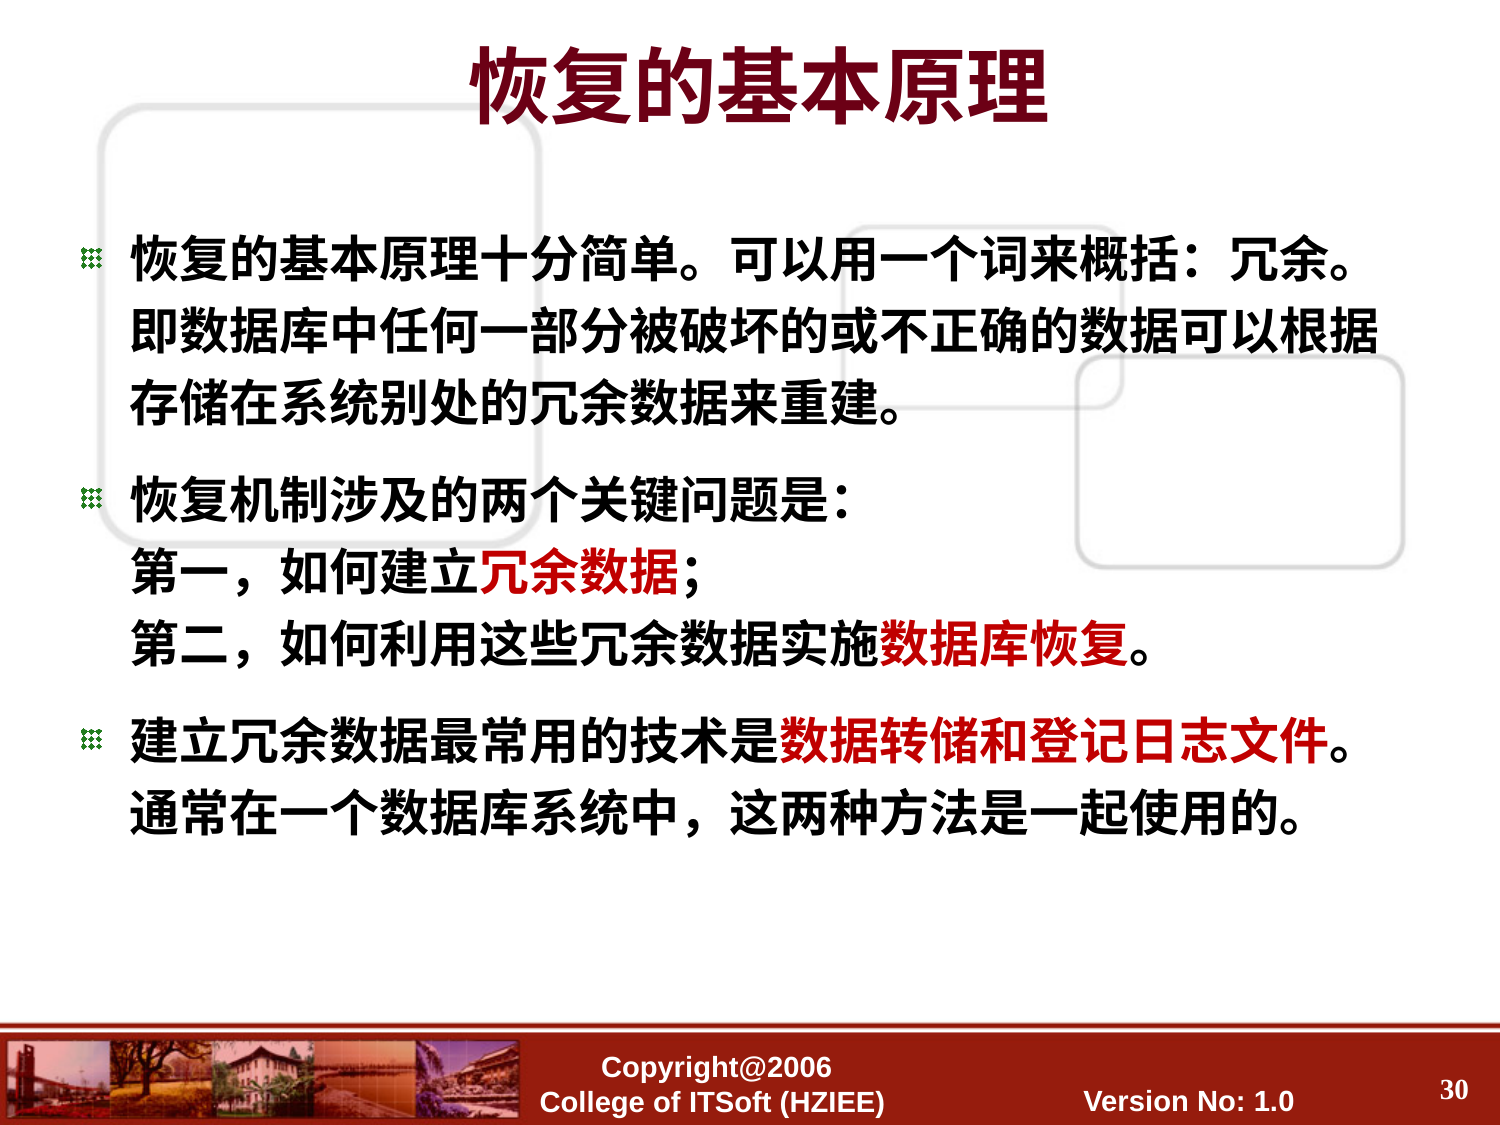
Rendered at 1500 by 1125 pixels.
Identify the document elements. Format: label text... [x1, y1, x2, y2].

list 恢复的基本原理十分简单。可以用一个词来概括：冗余。即数据库中任何一部分被破坏的或不正确的数据可以根据存储在系统别处的冗余数据来重建。 恢复机制涉及的两个关键问题是： 第一，如何建立冗余数据； 第二，如何利用这些冗余数据实施数据库恢复。 建立冗余数据最常用的技术是数据转储和登记日志文件。通常在一个数据库系统中，这两种方法是一起使用的。 [58, 208, 1429, 883]
title 恢复的基本原理 [58, 19, 1460, 149]
picture [0, 0, 1500, 1125]
